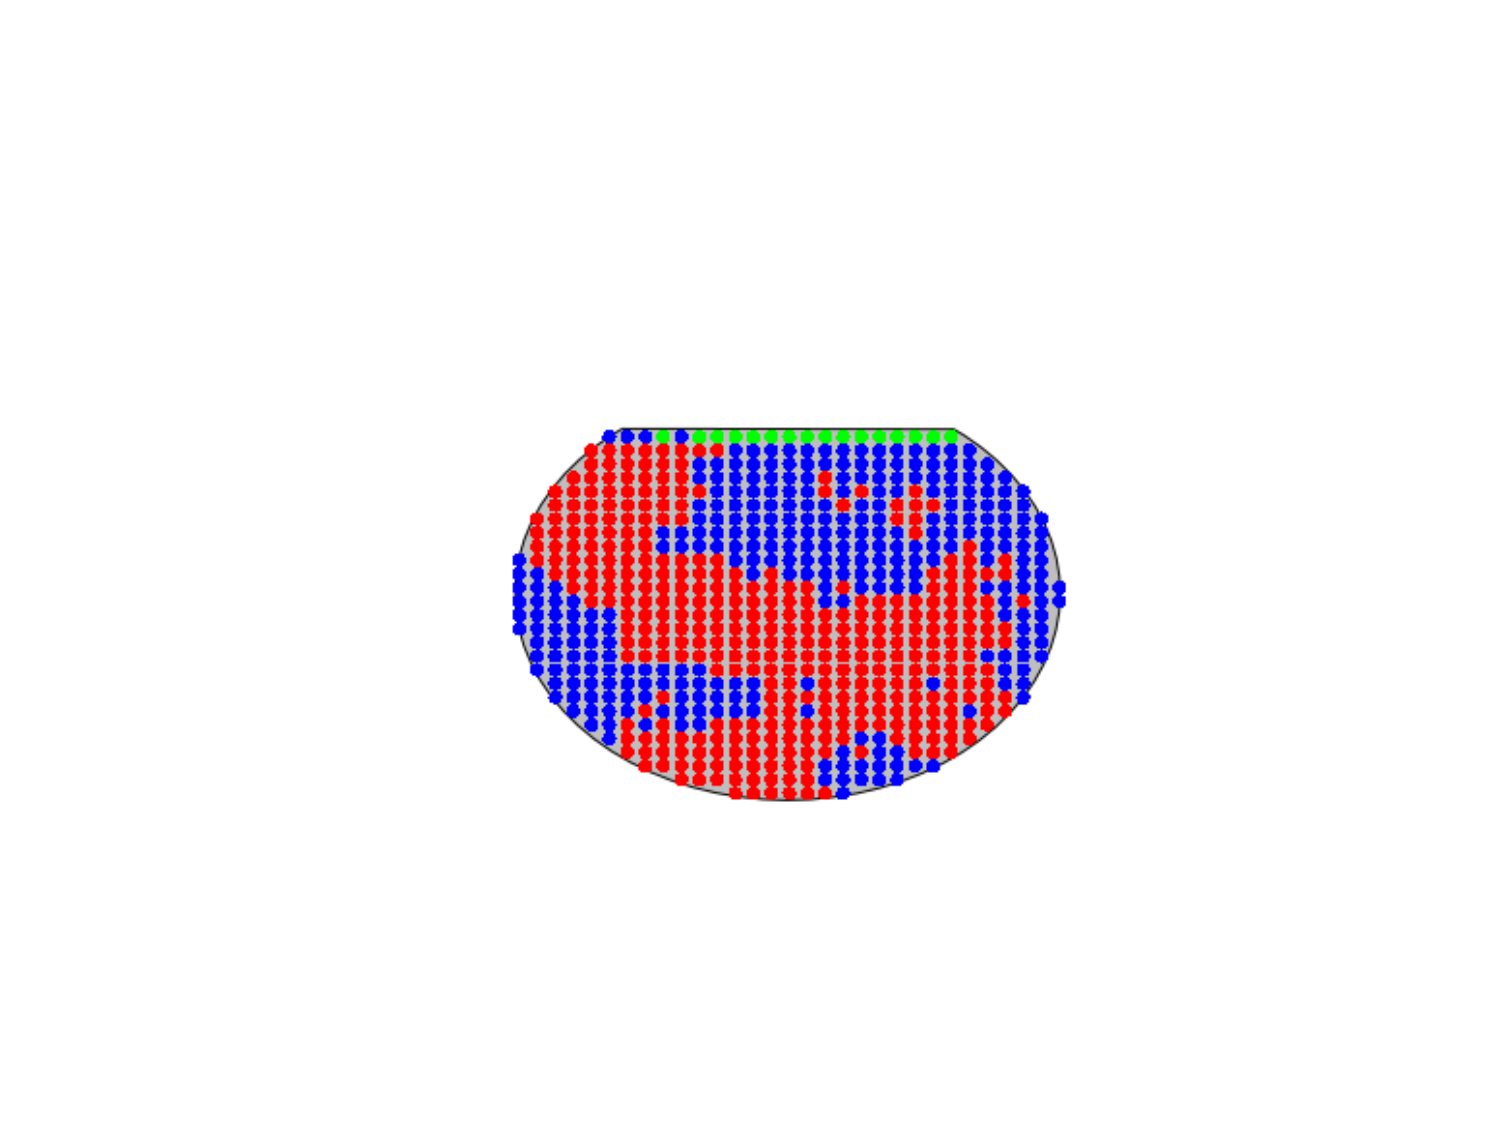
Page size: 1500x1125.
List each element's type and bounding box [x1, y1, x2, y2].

picture [287, 262, 1215, 1005]
